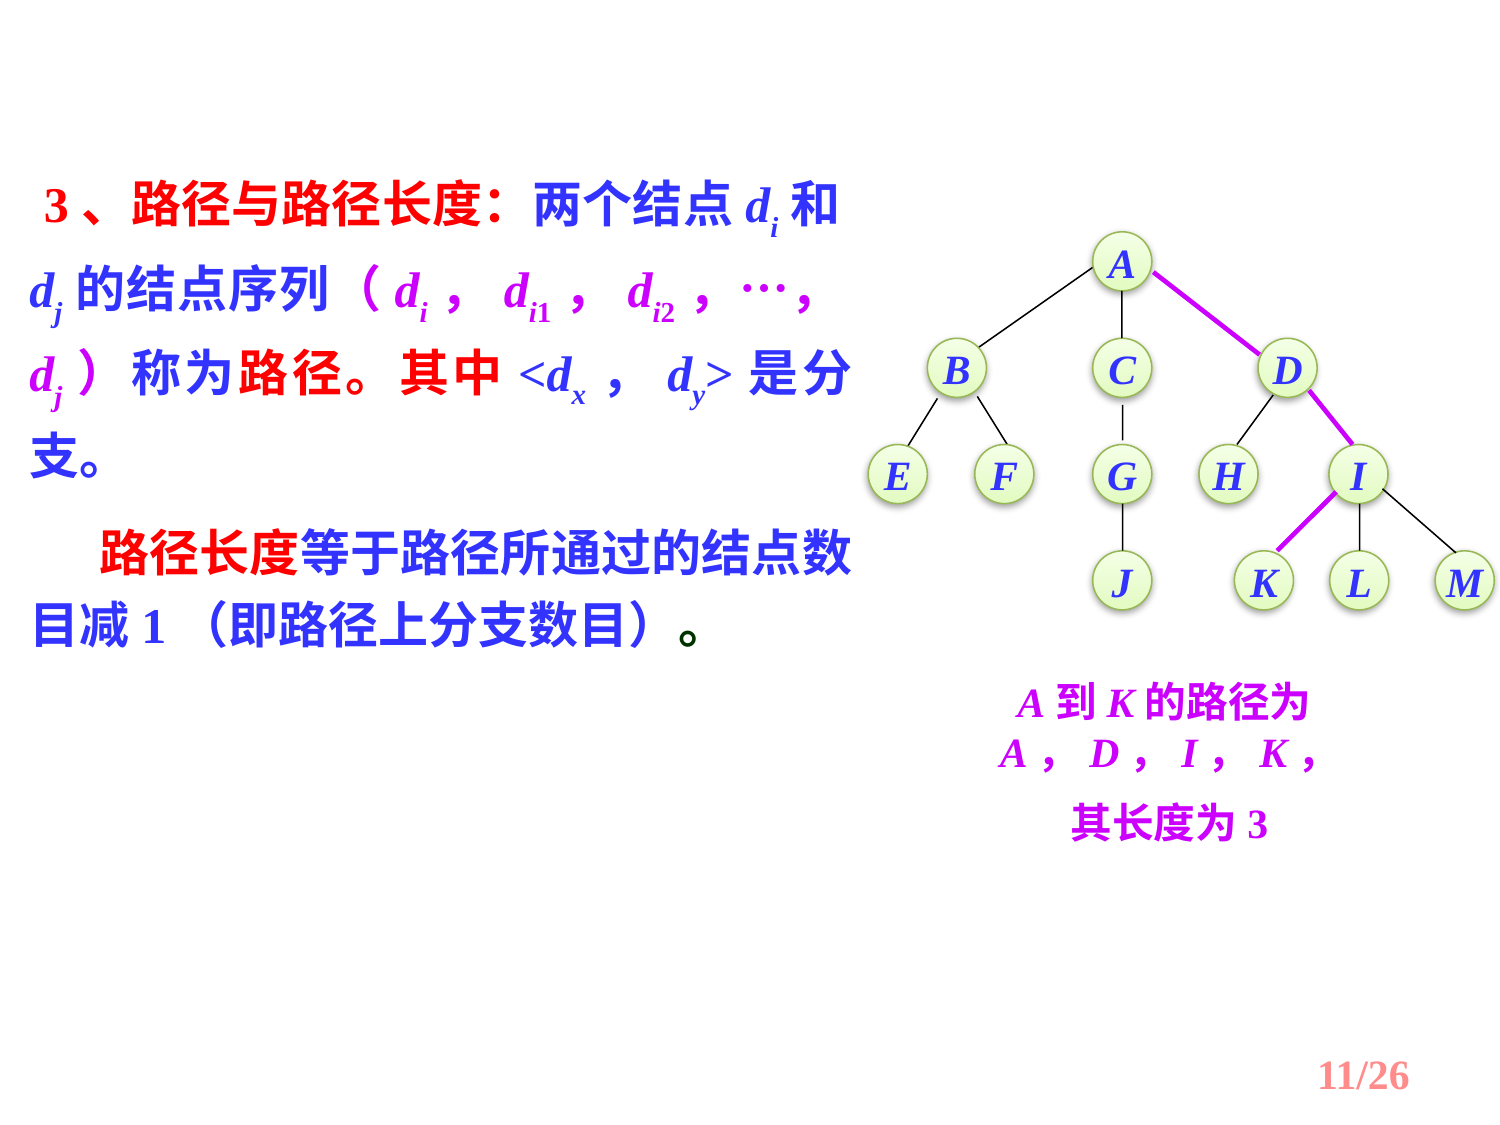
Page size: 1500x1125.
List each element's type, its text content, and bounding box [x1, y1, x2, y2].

text_box F [973, 443, 1035, 505]
text_box C [1091, 337, 1153, 399]
text_box D [1257, 337, 1318, 399]
text_box A [1091, 231, 1153, 292]
slide_number 11/26 [1074, 1042, 1425, 1103]
text_box 3、路径与路径长度：两个结点di和dj的结点序列（di，di1，di2，…，dj）称为路径。其中<dx，dy>是分支。 路径长度等于路径所通过的结点数目减1（即路径上分支数目）。 [14, 140, 868, 662]
text_box G [1091, 443, 1153, 505]
text_box J [1091, 550, 1153, 611]
text_box M [1434, 550, 1496, 611]
text_box B [926, 337, 988, 399]
text_box I [1328, 443, 1389, 505]
text_box H [1198, 443, 1259, 505]
text_box E [867, 443, 929, 505]
text_box L [1328, 550, 1390, 611]
text_box A到K的路径为A，D，I，K， 其长度为3 [903, 668, 1436, 855]
text_box K [1233, 550, 1295, 611]
